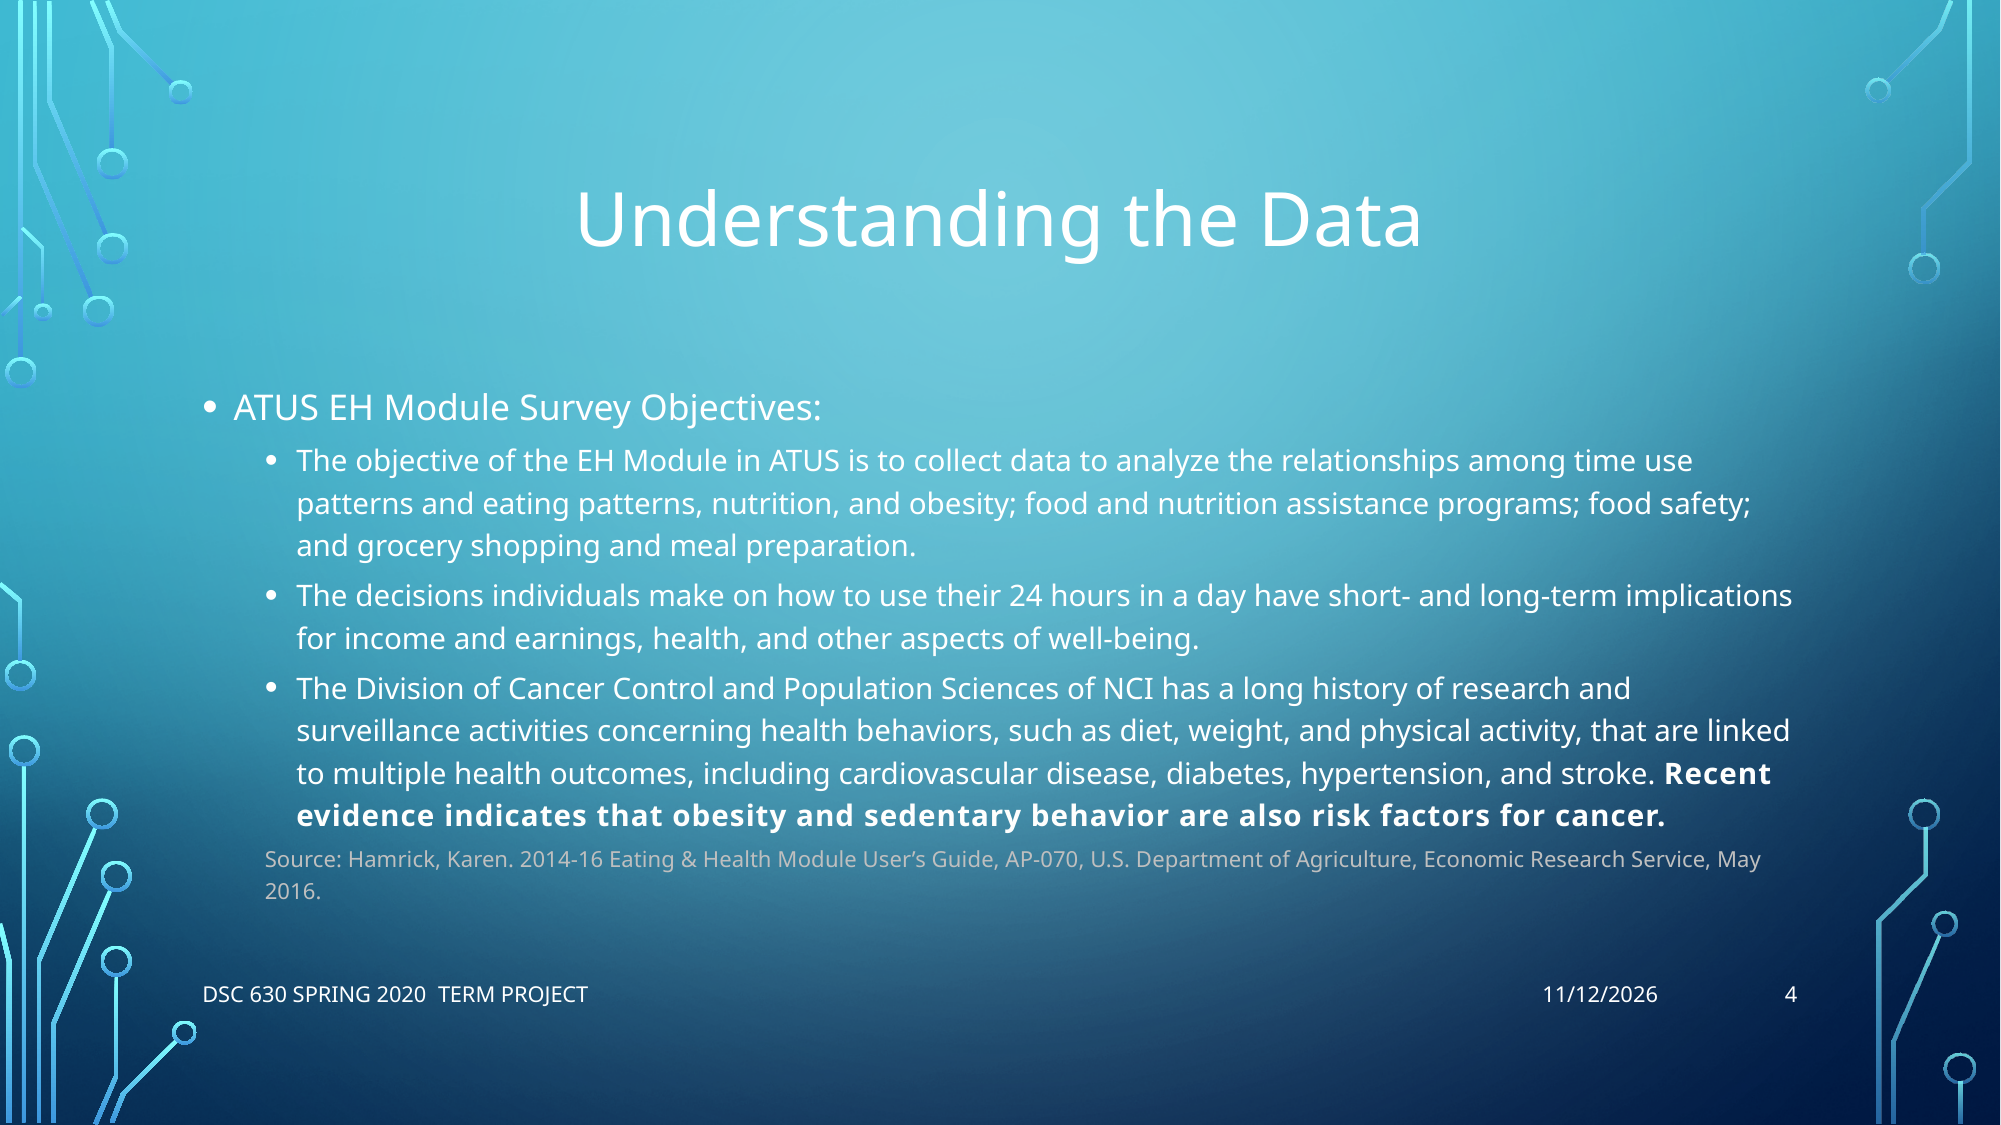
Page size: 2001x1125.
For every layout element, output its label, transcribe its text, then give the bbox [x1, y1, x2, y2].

slide_number 4 [1685, 965, 1813, 1025]
footer DSC 630 Spring 2020 Term Project [187, 965, 1211, 1025]
title Understanding the Data [187, 101, 1813, 344]
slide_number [1223, 965, 1674, 1025]
list ATUS EH Module Survey Objectives: The objective of the EH Module in ATUS is to collect data to analyze the relationships among time use patterns and eating patterns, nutrition, and obesity; food and nutrition assistance programs; food safety; and grocery shopping and meal preparation. The decisions individuals make on how to use their 24 hours in a day have short- and long-term implications for income and earnings, health, and other aspects of well-being. The Division of Cancer Control and Population Sciences of NCI has a long history of research and surveillance activities concerning health behaviors, such as diet, weight, and physical activity, that are linked to multiple health outcomes, including cardiovascular disease, diabetes, hypertension, and stroke. Recent evidence indicates that obesity and sedentary behavior are also risk factors for cancer. Source: Hamrick, Karen. 2014-16 Eating & Health Module User’s Guide, AP-070, U.S. Department of Agriculture, Economic Research Service, May 2016. [187, 369, 1813, 950]
